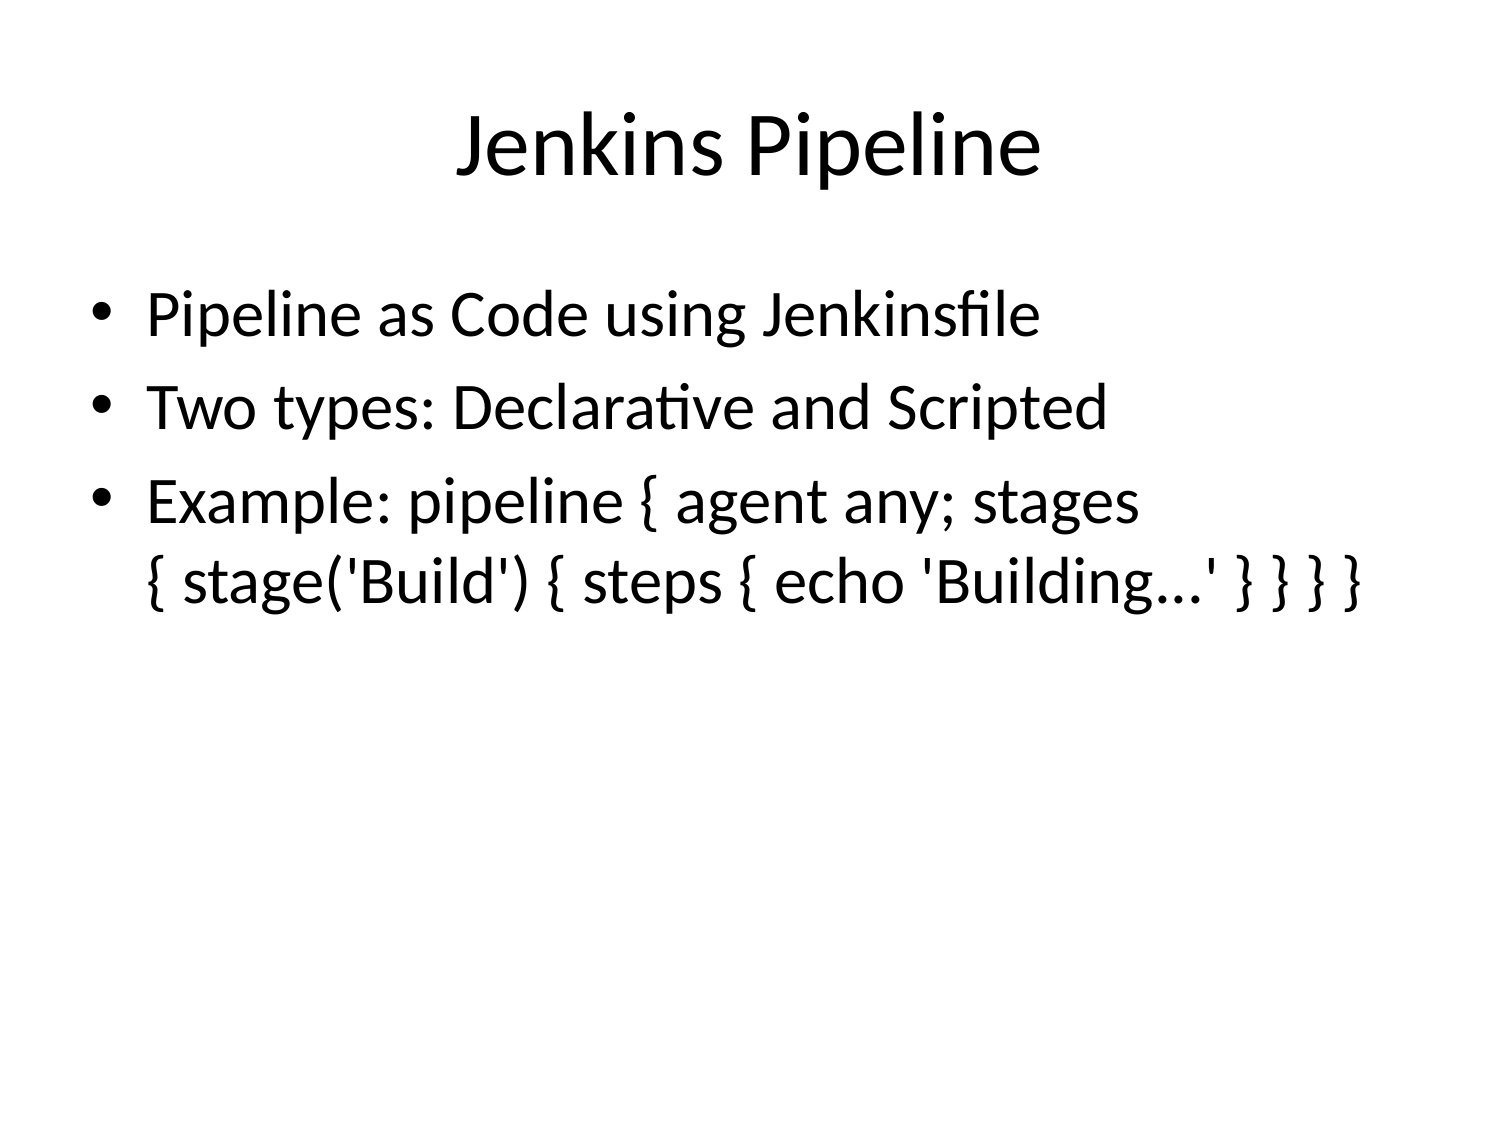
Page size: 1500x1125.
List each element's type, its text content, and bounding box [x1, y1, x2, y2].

list Pipeline as Code using Jenkinsfile Two types: Declarative and Scripted Example: pipeline { agent any; stages { stage('Build') { steps { echo 'Building...' } } } } [75, 262, 1425, 1005]
title Jenkins Pipeline [75, 45, 1425, 233]
